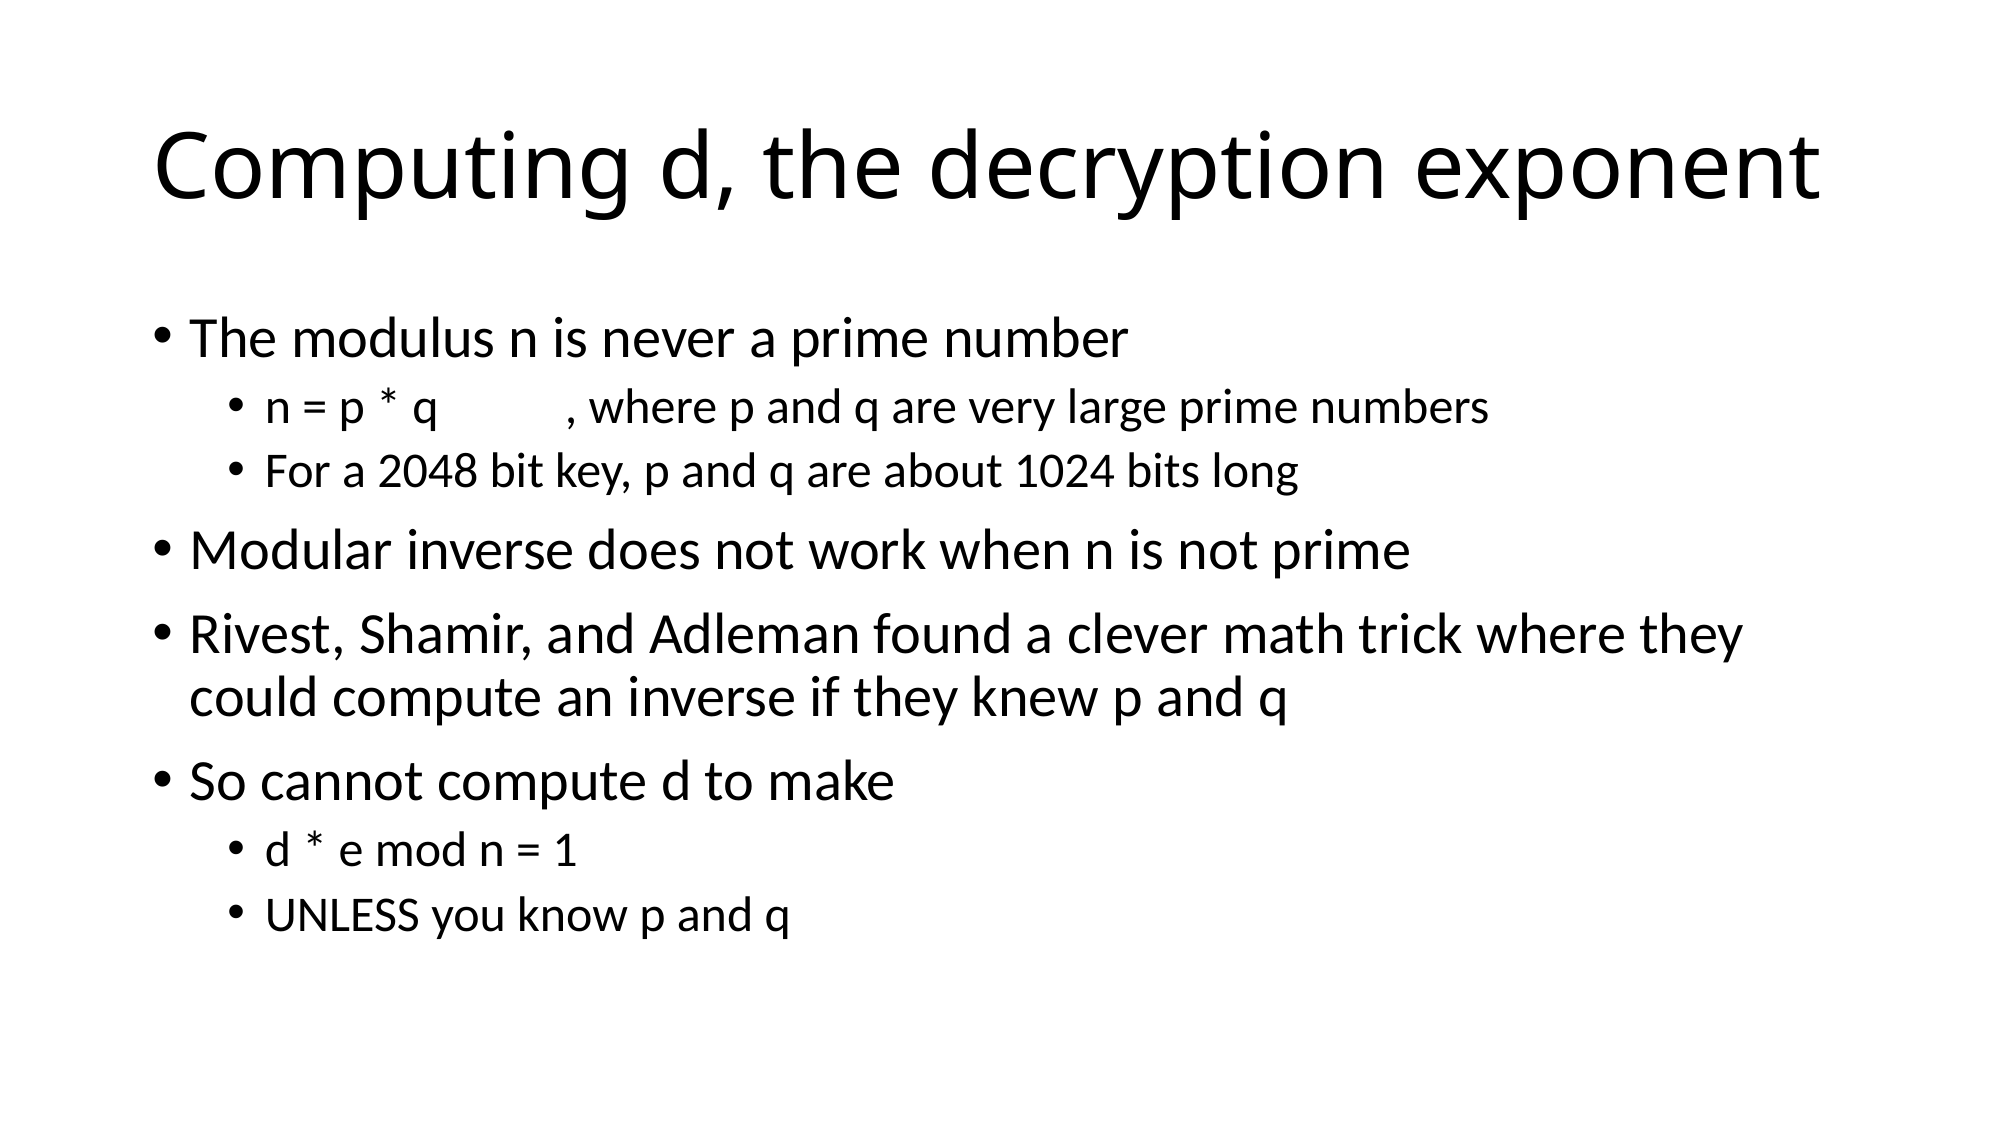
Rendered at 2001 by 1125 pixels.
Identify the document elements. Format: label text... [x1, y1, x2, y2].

list The modulus n is never a prime number n = p * q , where p and q are very large prime numbers For a 2048 bit key, p and q are about 1024 bits long Modular inverse does not work when n is not prime Rivest, Shamir, and Adleman found a clever math trick where they could compute an inverse if they knew p and q So cannot compute d to make d * e mod n = 1 UNLESS you know p and q [137, 299, 1863, 1014]
title Computing d, the decryption exponent [137, 59, 1863, 278]
